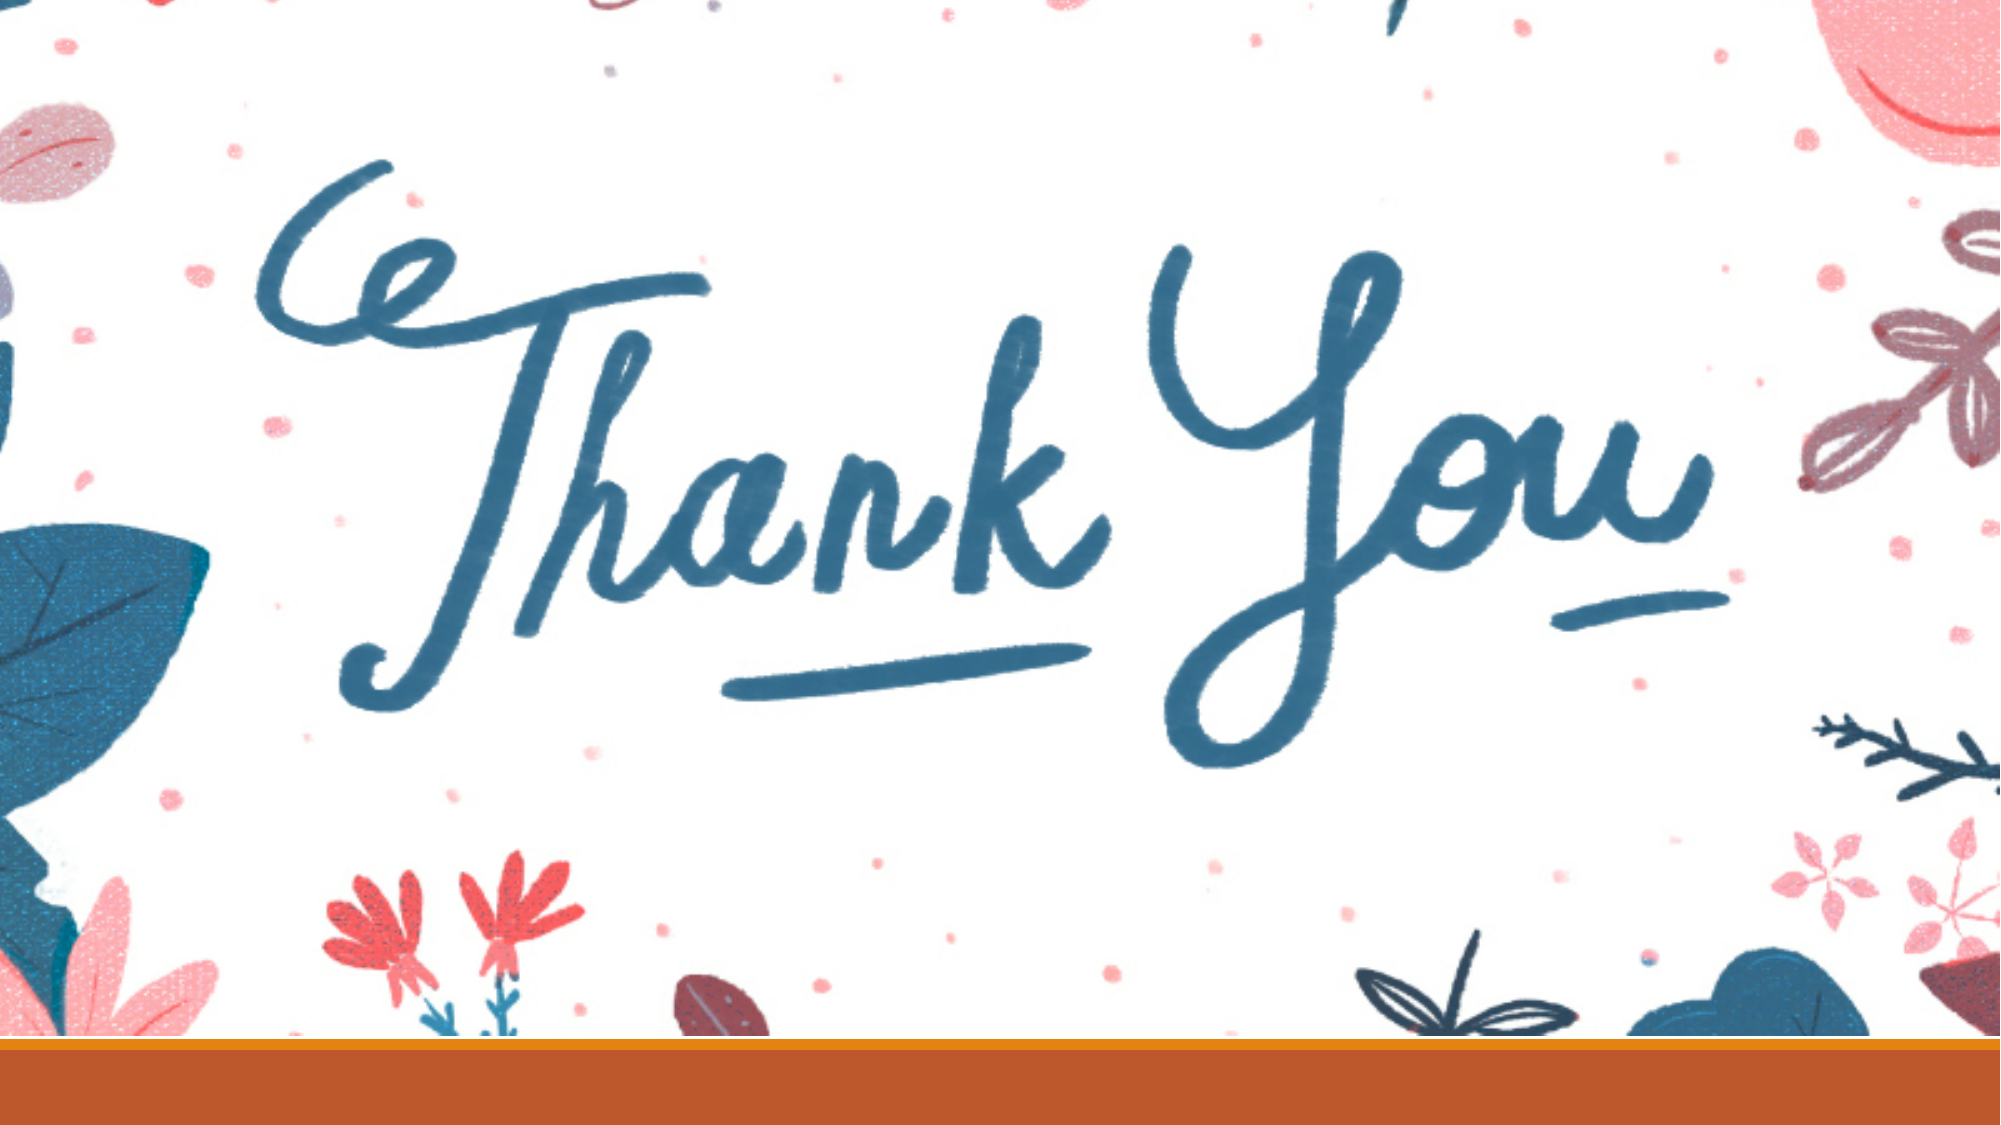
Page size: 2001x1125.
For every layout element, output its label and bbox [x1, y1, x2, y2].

list [0, 0, 2000, 1037]
